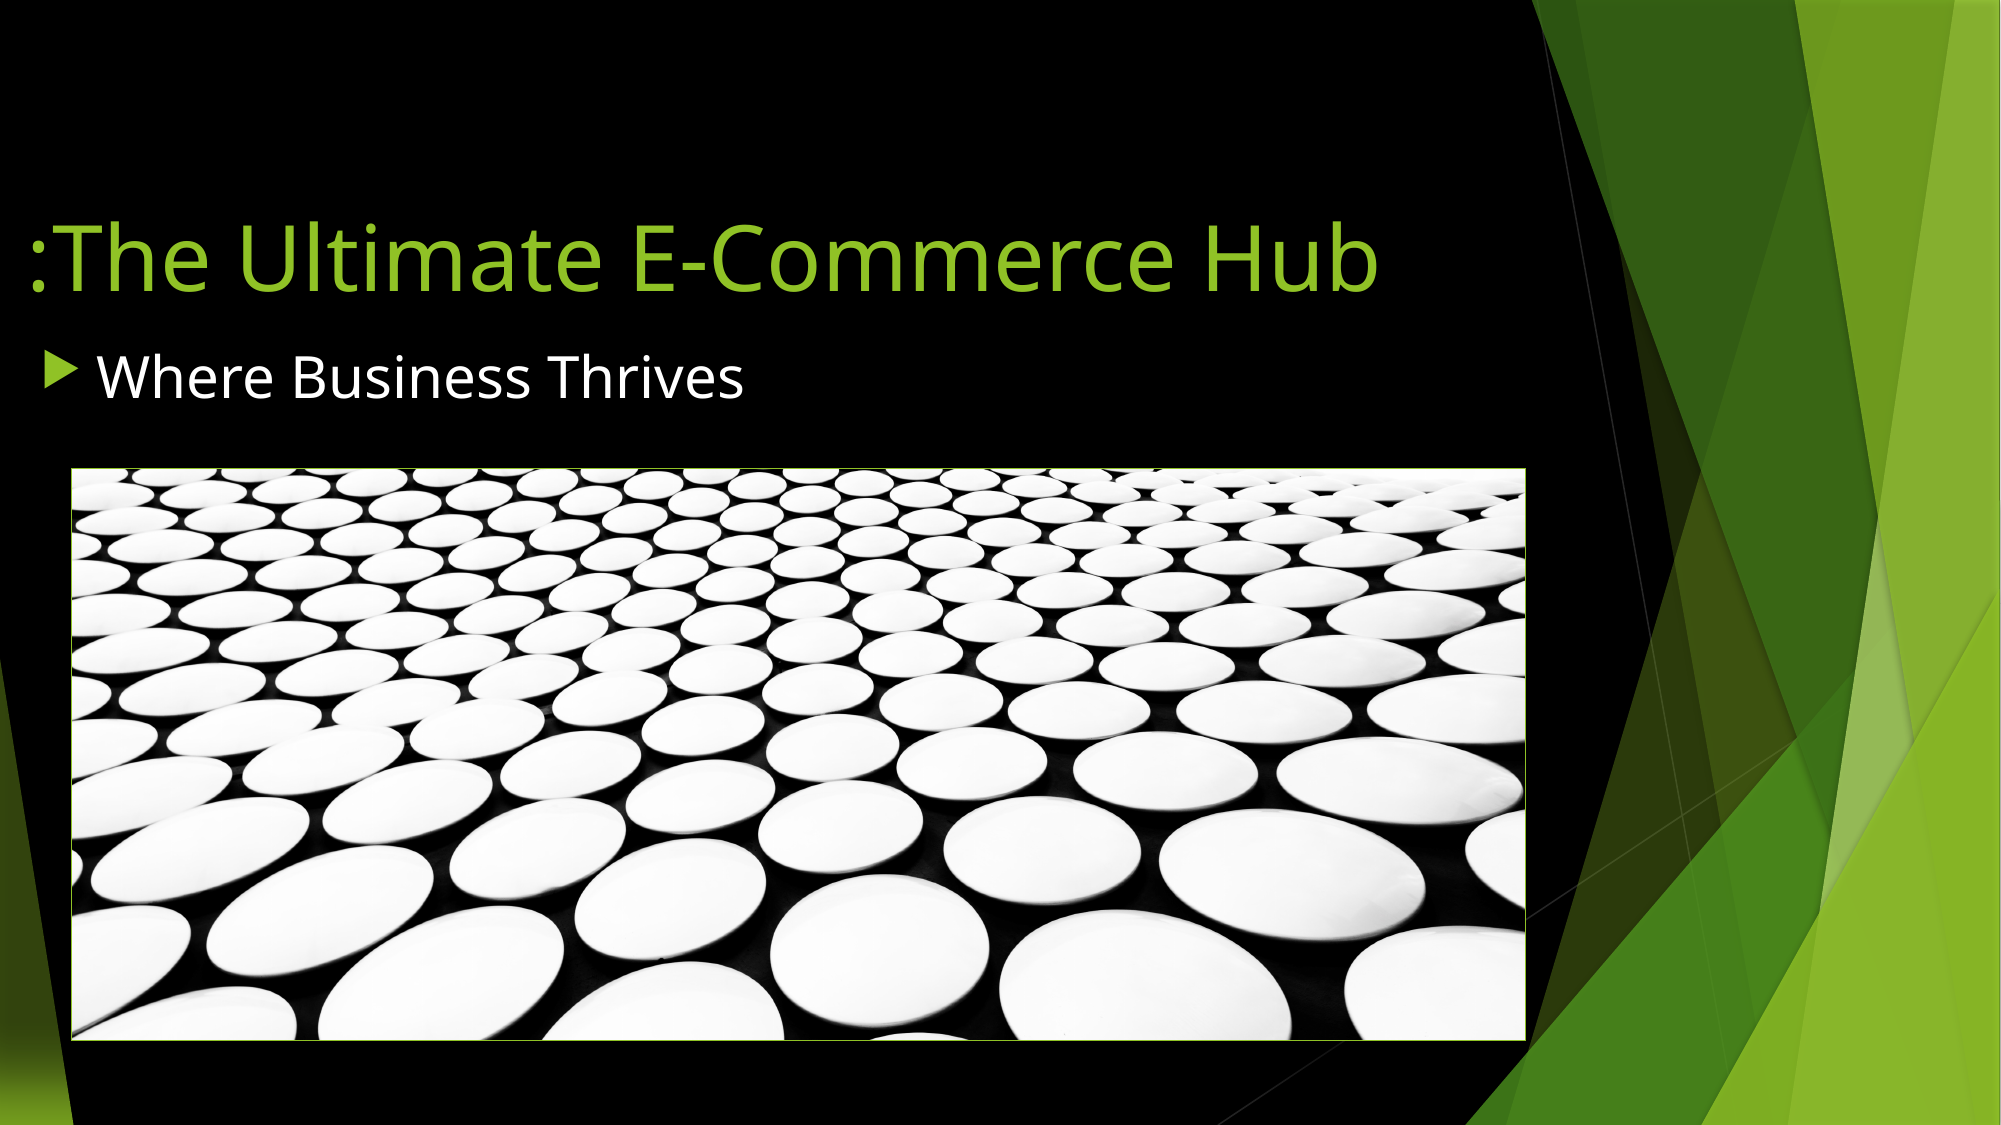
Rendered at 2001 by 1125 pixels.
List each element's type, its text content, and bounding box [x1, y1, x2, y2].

title The Ultimate E-Commerce Hub: [10, 192, 1421, 410]
picture [70, 467, 1526, 1041]
subtitle Where Business Thrives [25, 332, 1829, 410]
